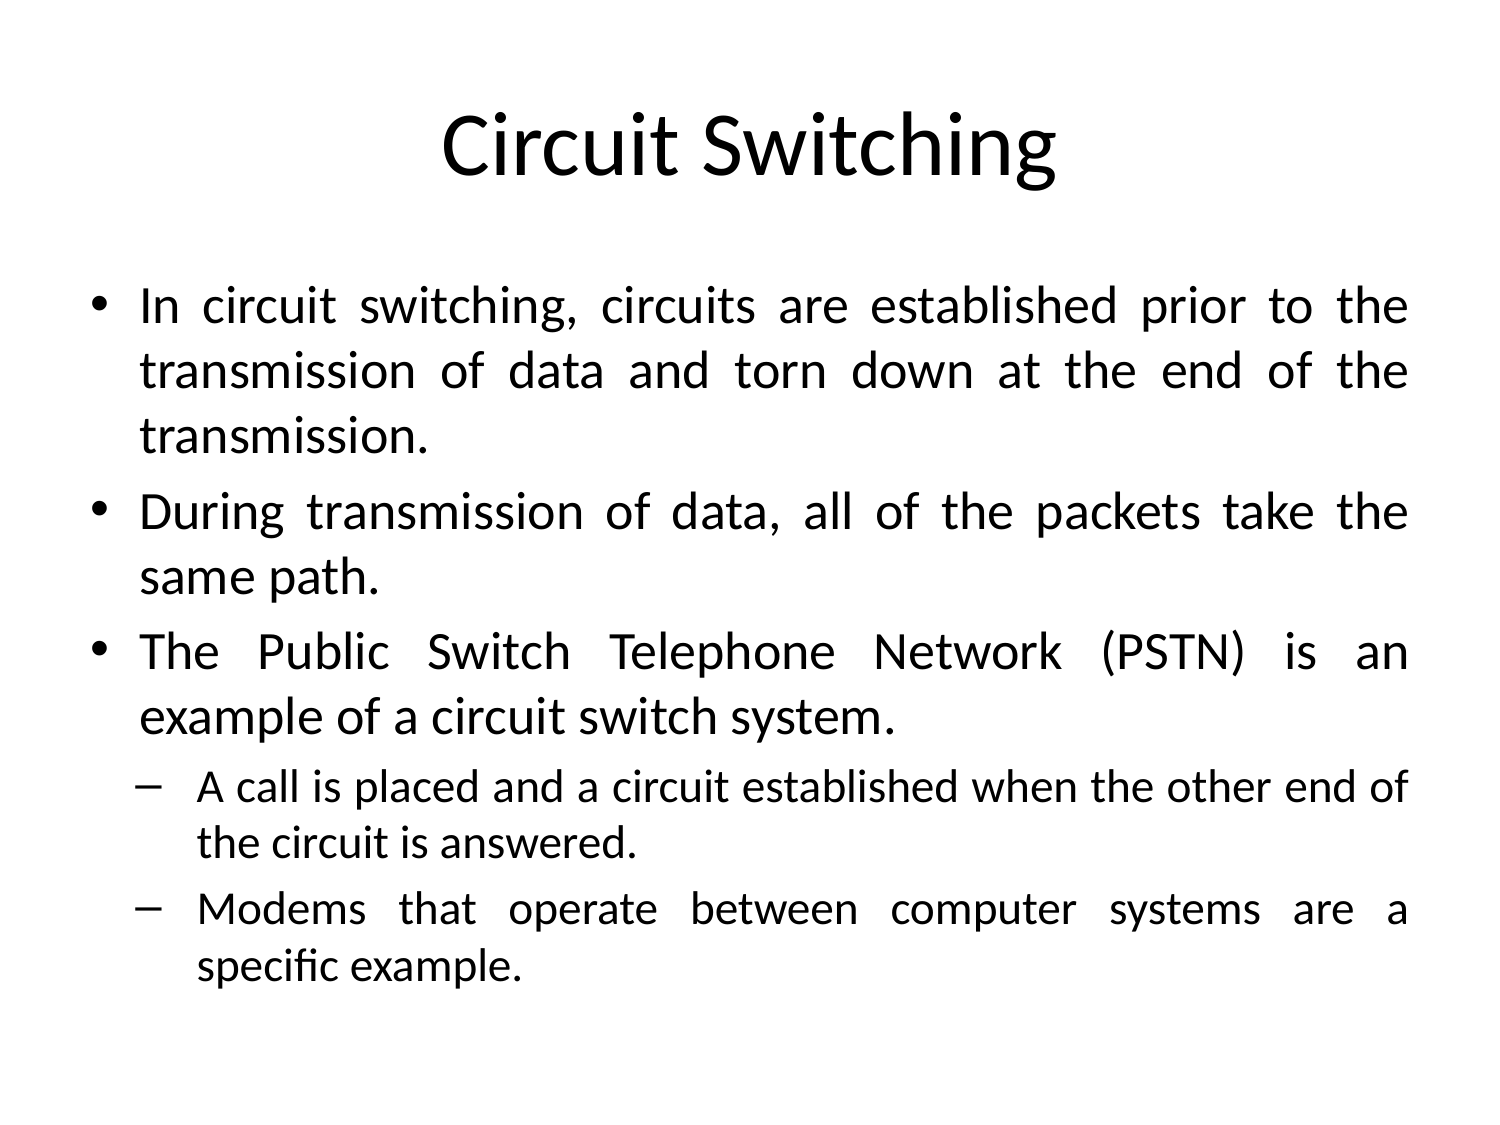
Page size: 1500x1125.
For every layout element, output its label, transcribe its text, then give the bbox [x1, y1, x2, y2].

list In circuit switching, circuits are established prior to the transmission of data and torn down at the end of the transmission. During transmission of data, all of the packets take the same path. The Public Switch Telephone Network (PSTN) is an example of a circuit switch system. A call is placed and a circuit established when the other end of the circuit is answered. Modems that operate between computer systems are a specific example. [75, 262, 1425, 1005]
title Circuit Switching [75, 45, 1425, 233]
